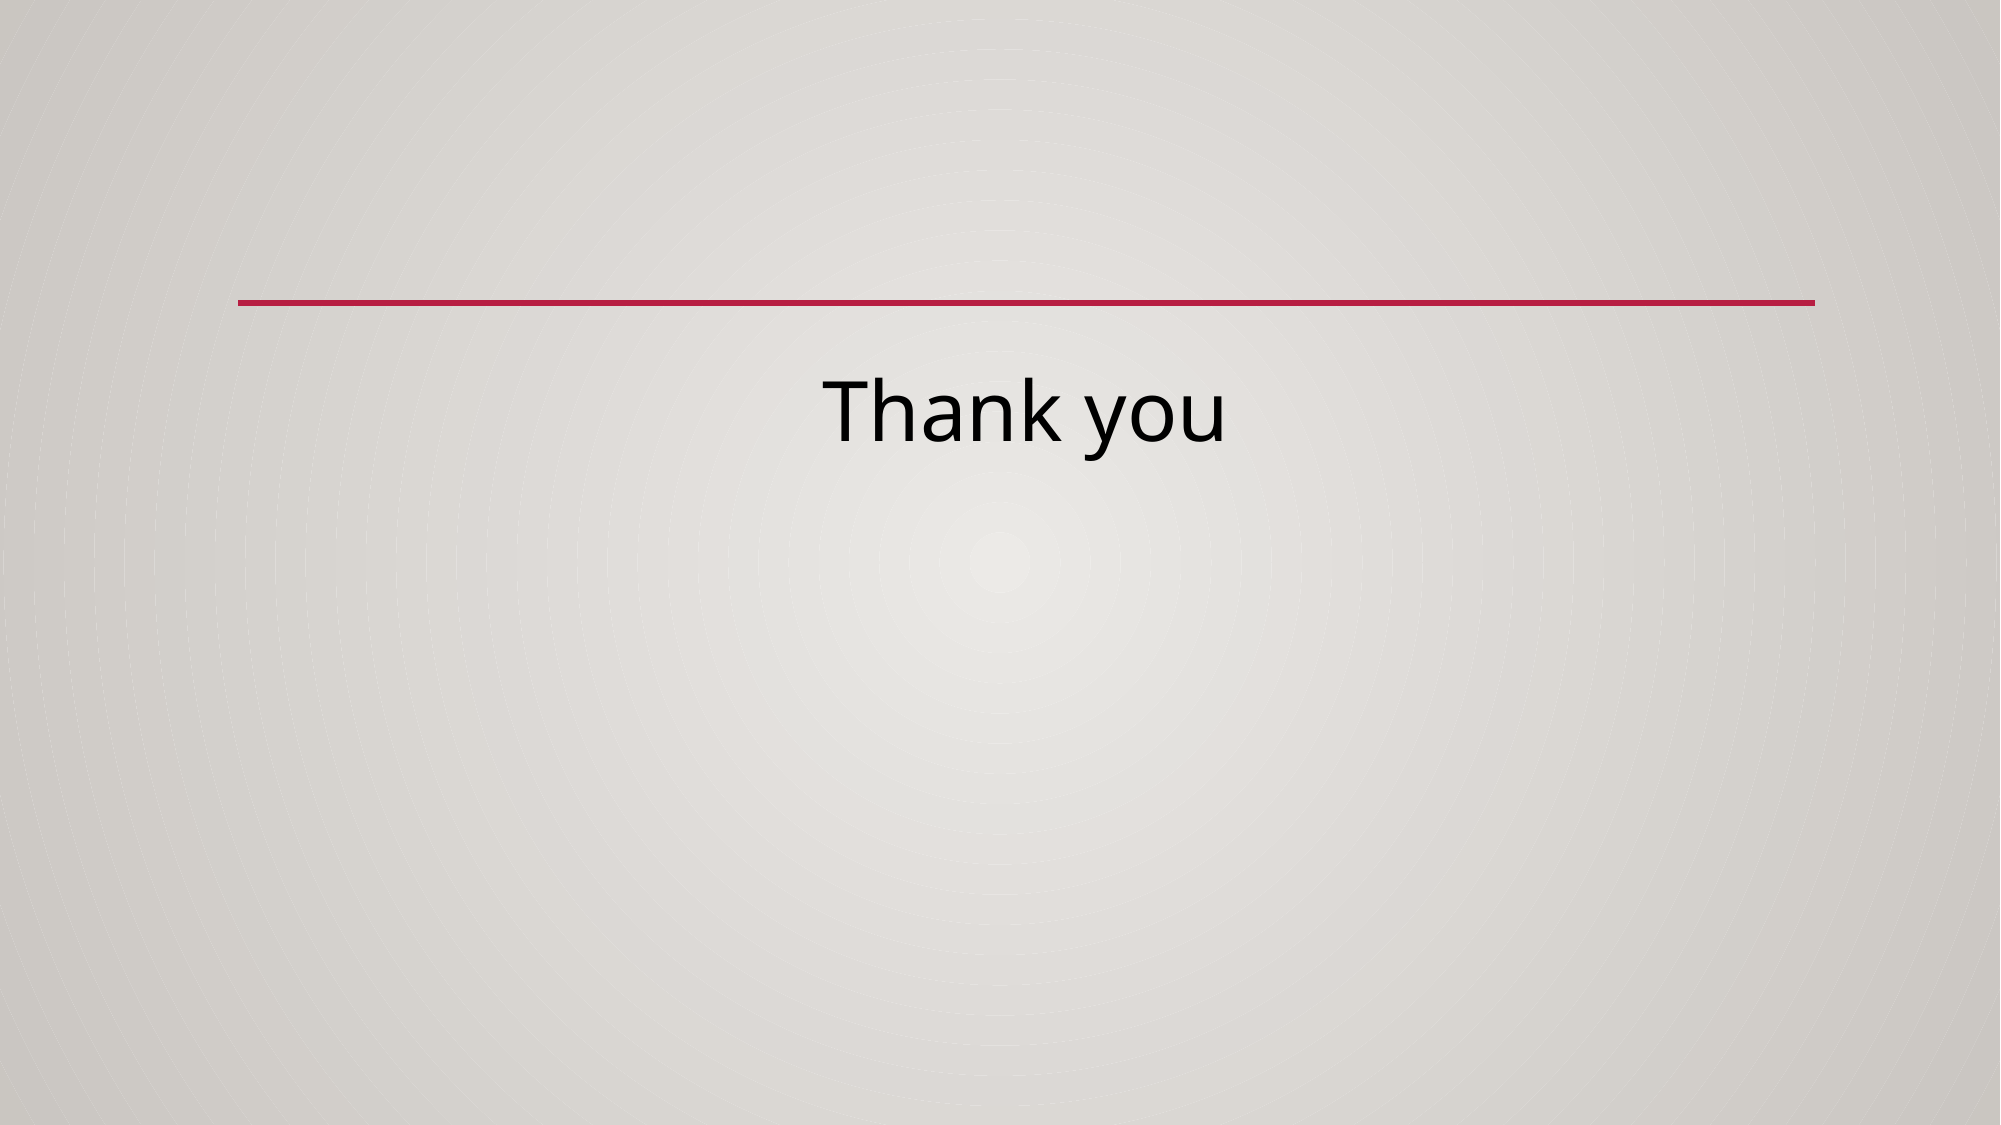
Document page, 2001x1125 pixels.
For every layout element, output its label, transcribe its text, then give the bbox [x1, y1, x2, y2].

list Thank you [238, 330, 1814, 897]
